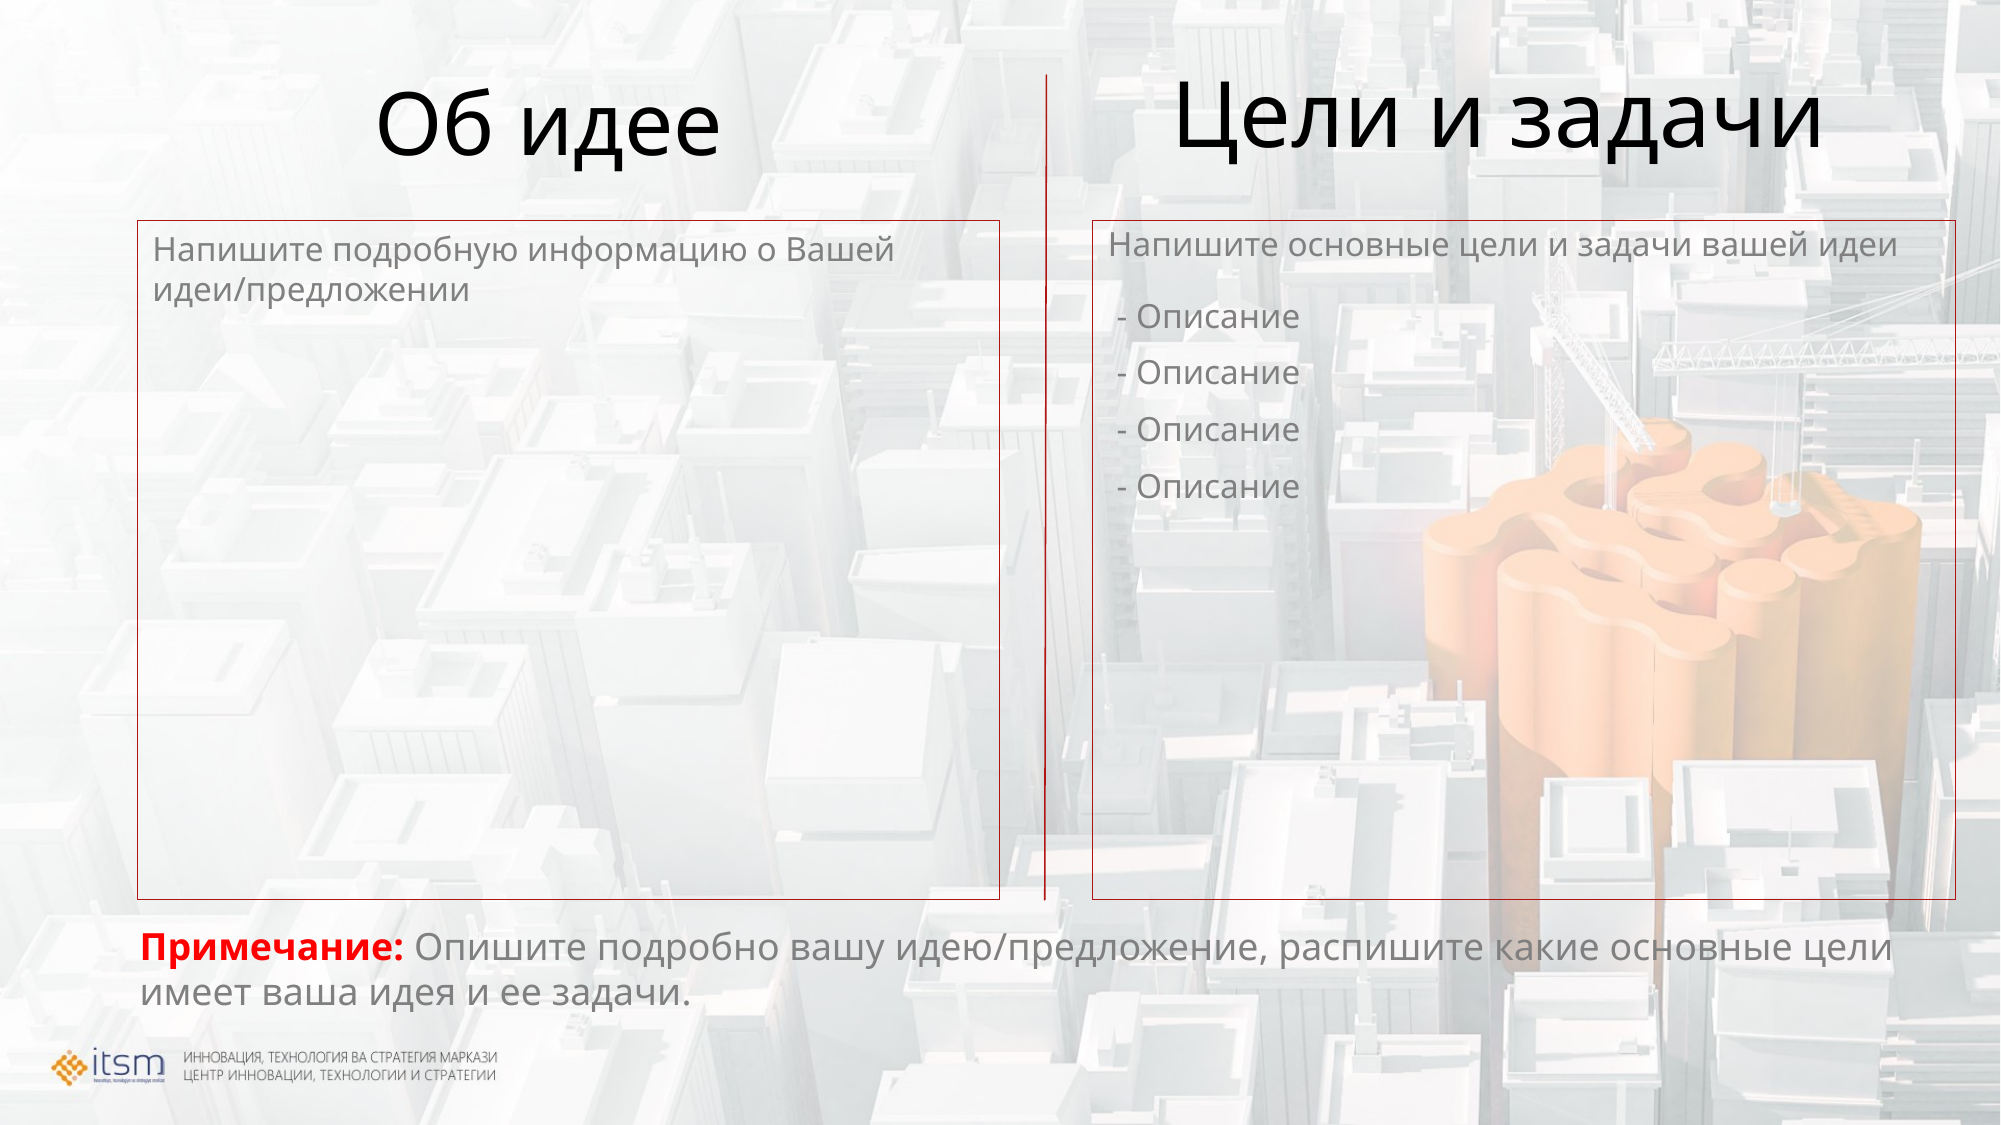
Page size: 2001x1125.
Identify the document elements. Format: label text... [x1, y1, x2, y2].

text_box Цели и задачи [1156, 25, 1876, 210]
picture [0, 0, 2001, 1125]
text_box Примечание: Опишите подробно вашу идею/предложение, распишите какие основные цели имеет ваша идея и ее задачи. [124, 915, 1965, 1021]
title Об идее [359, 59, 779, 187]
text_box Напишите основные цели и задачи вашей идеи - Описание - Описание - Описание - Описание [1092, 220, 1956, 900]
list Напишите подробную информацию о Вашей идеи/предложении [137, 220, 1000, 900]
